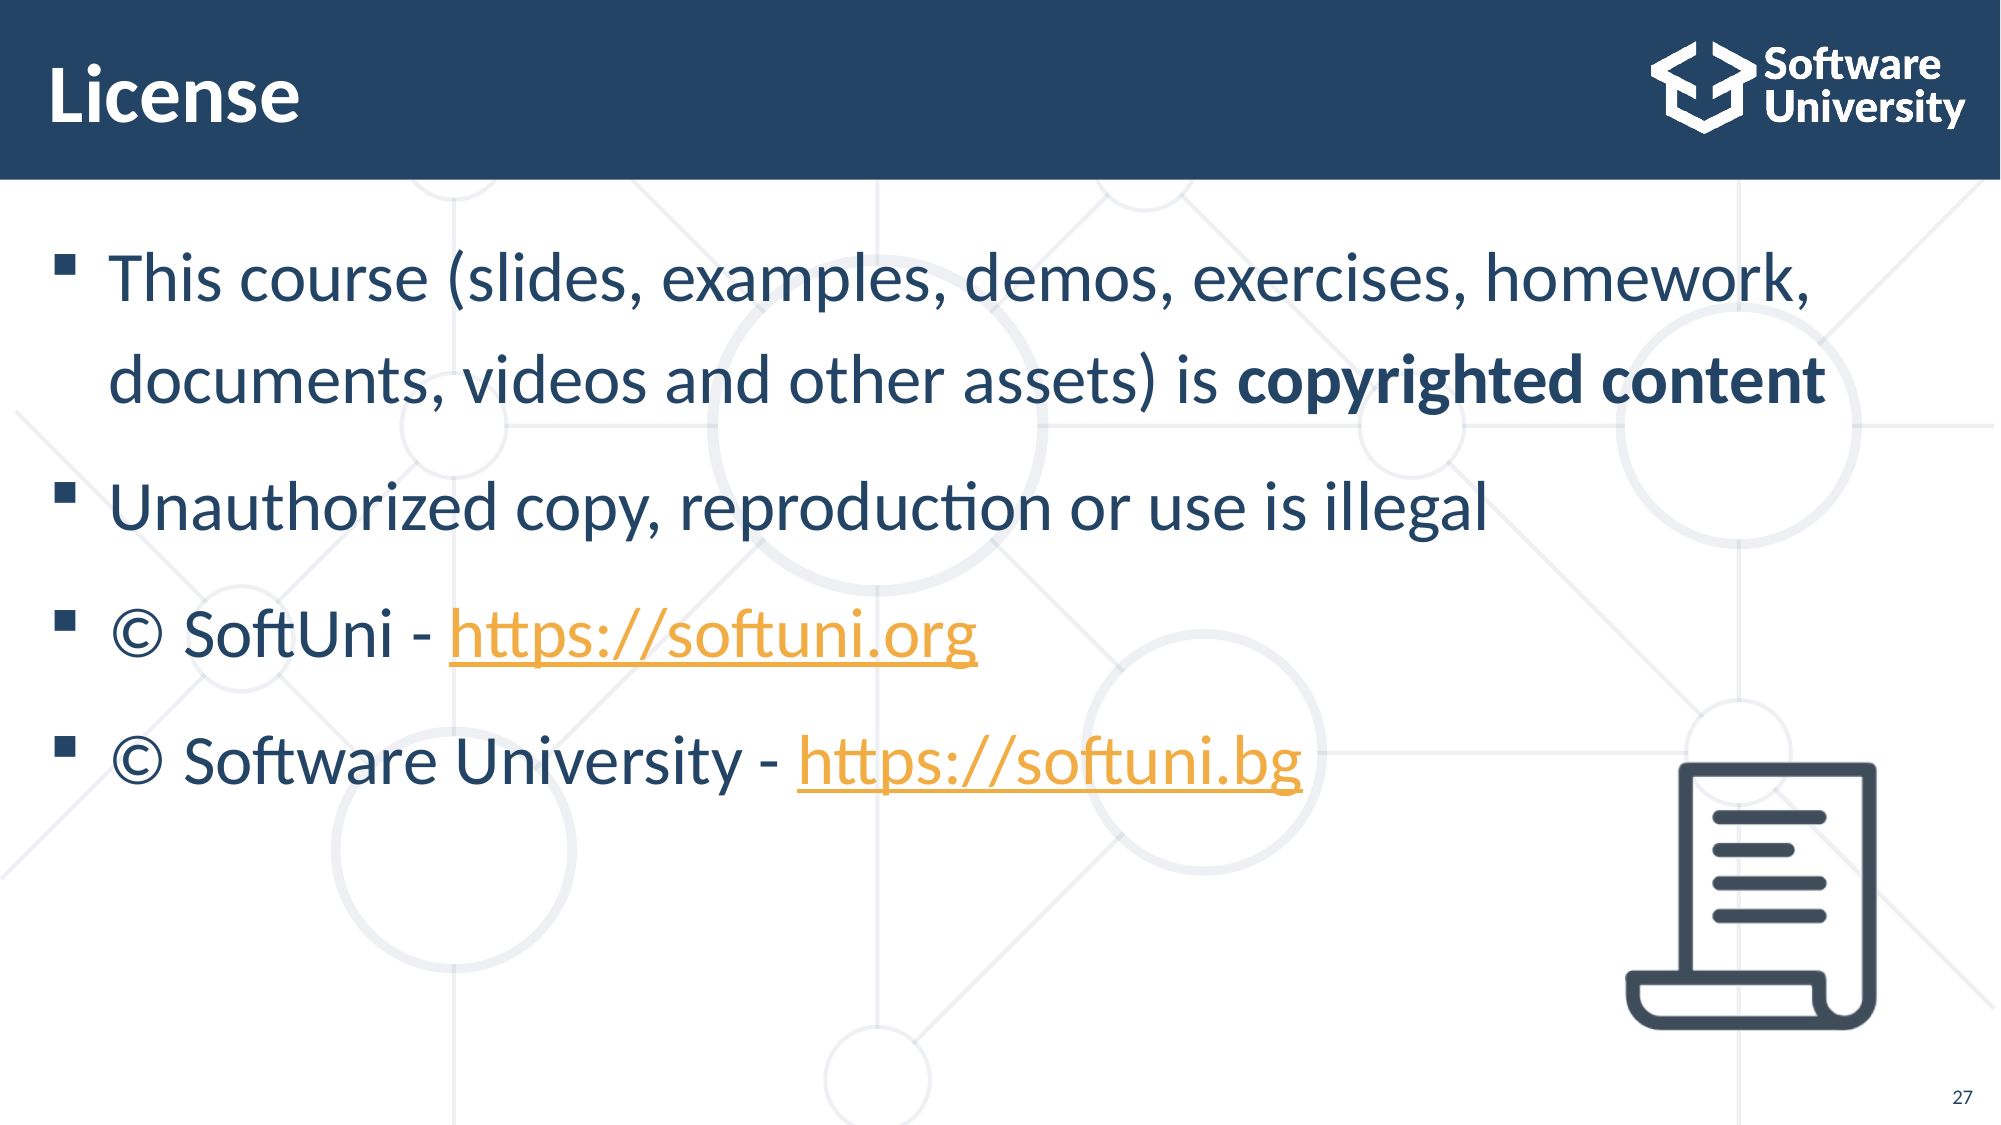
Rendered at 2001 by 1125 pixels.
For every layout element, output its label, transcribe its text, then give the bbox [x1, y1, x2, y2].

list This course (slides, examples, demos, exercises, homework, documents, videos and other assets) is copyrighted content Unauthorized copy, reproduction or use is illegal © SoftUni - https://softuni.org © Software University - https://softuni.bg [31, 208, 1970, 1104]
title License [31, 16, 1625, 162]
picture [1598, 728, 1916, 1065]
slide_number 27 [1927, 1067, 1989, 1117]
picture [1651, 41, 1966, 134]
